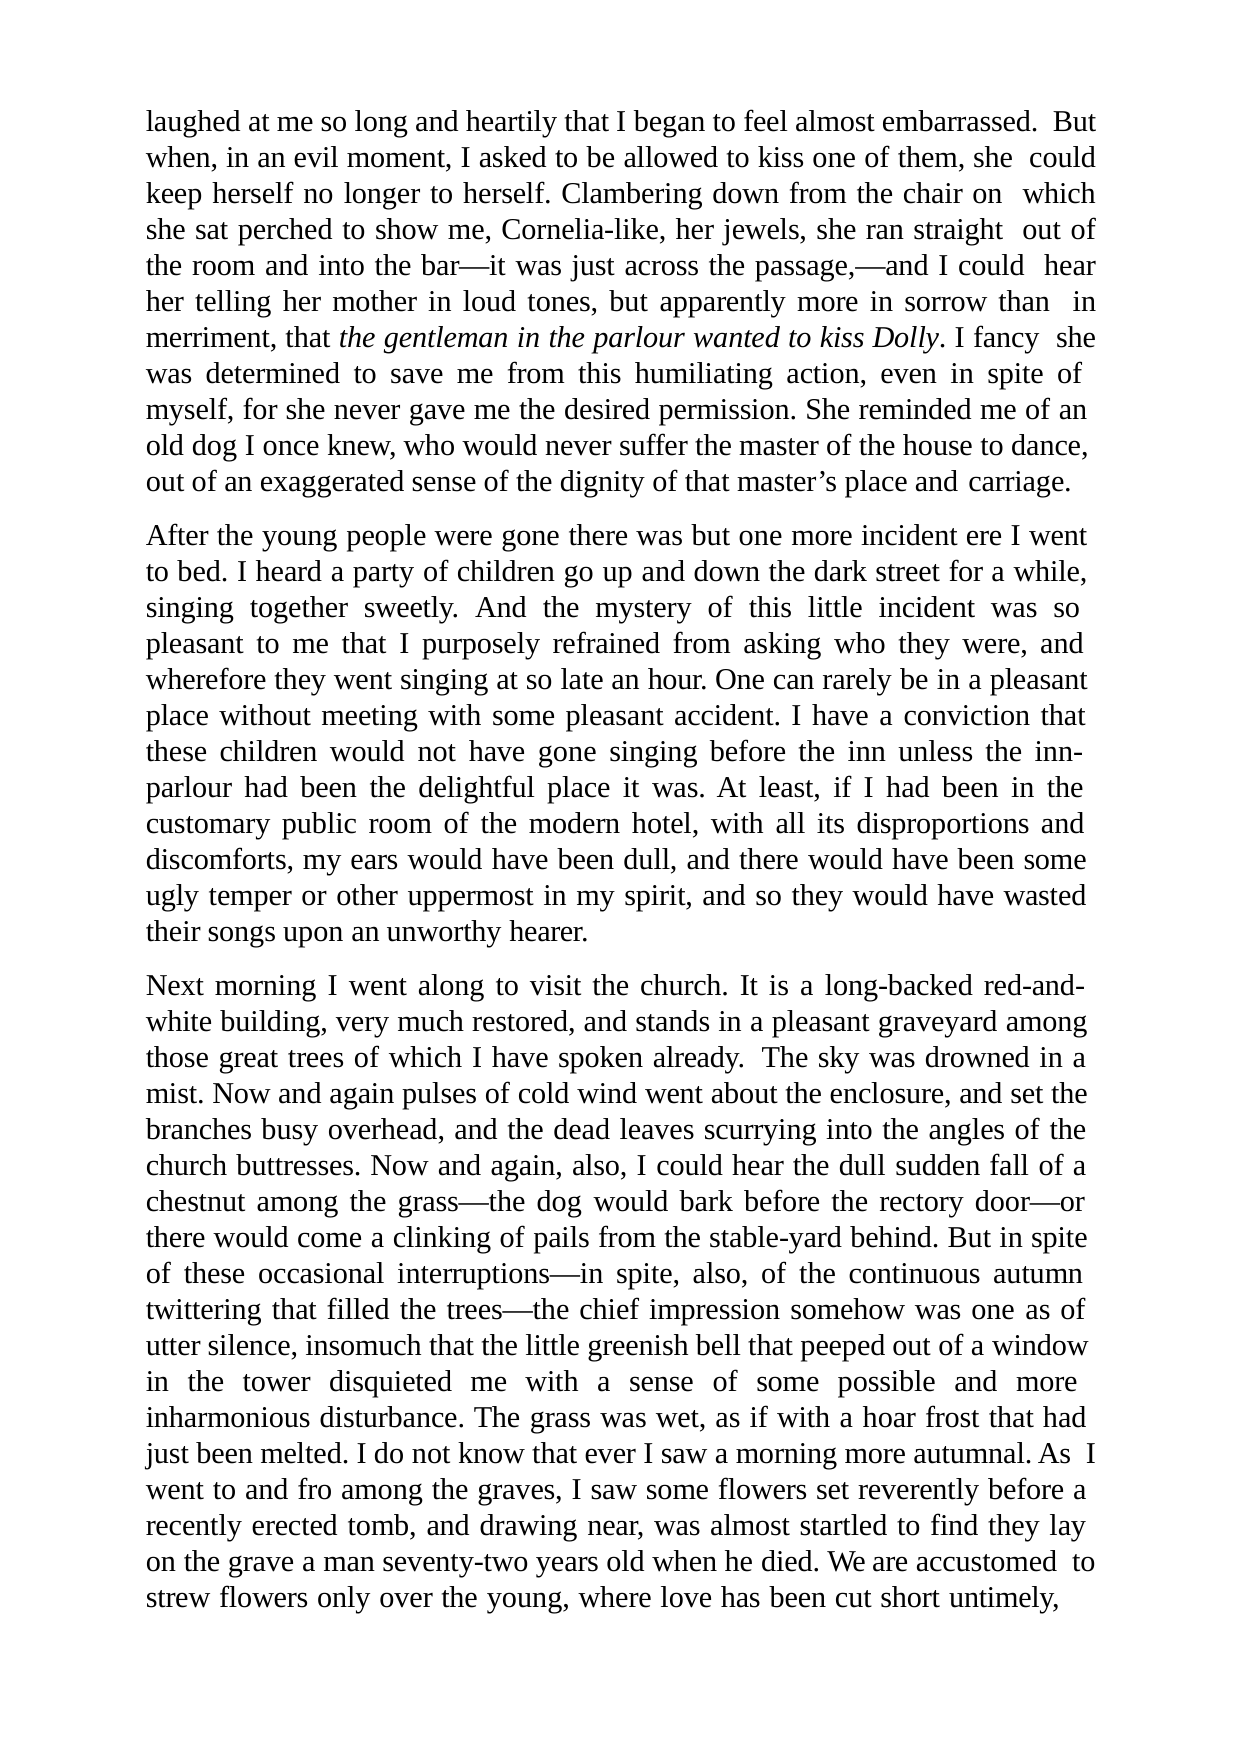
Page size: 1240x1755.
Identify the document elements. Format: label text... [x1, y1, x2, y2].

text_box laughed at me so long and heartily that I began to feel almost embarrassed. But when, in an evil moment, I asked to be allowed to kiss one of them, she could keep herself no longer to herself. Clambering down from the chair on which she sat perched to show me, Cornelia-like, her jewels, she ran straight out of the room and into the bar—it was just across the passage,—and I could hear her telling her mother in loud tones, but apparently more in sorrow than in merriment, that the gentleman in the parlour wanted to kiss Dolly. I fancy she was determined to save me from this humiliating action, even in spite of myself, for she never gave me the desired permission. She reminded me of an old dog I once knew, who would never suffer the master of the house to dance, out of an exaggerated sense of the dignity of that master’s place and carriage. After the young people were gone there was but one more incident ere I went to bed. I heard a party of children go up and down the dark street for a while, singing together sweetly. And the mystery of this little incident was so pleasant to me that I purposely refrained from asking who they were, and wherefore they went singing at so late an hour. One can rarely be in a pleasant place without meeting with some pleasant accident. I have a conviction that these children would not have gone singing before the inn unless the inn- parlour had been the delightful place it was. At least, if I had been in the customary public room of the modern hotel, with all its disproportions and discomforts, my ears would have been dull, and there would have been some ugly temper or other uppermost in my spirit, and so they would have wasted their songs upon an unworthy hearer. Next morning I went along to visit the church. It is a long-backed red-and- white building, very much restored, and stands in a pleasant graveyard among those great trees of which I have spoken already. The sky was drowned in a mist. Now and again pulses of cold wind went about the enclosure, and set the branches busy overhead, and the dead leaves scurrying into the angles of the church buttresses. Now and again, also, I could hear the dull sudden fall of a chestnut among the grass—the dog would bark before the rectory door—or there would come a clinking of pails from the stable-yard behind. But in spite of these occasional interruptions—in spite, also, of the continuous autumn twittering that filled the trees—the chief impression somehow was one as of utter silence, insomuch that the little greenish bell that peeped out of a window in the tower disquieted me with a sense of some possible and more inharmonious disturbance. The grass was wet, as if with a hoar frost that had just been melted. I do not know that ever I saw a morning more autumnal. As I went to and fro among the graves, I saw some flowers set reverently before a recently erected tomb, and drawing near, was almost startled to find they lay on the grave a man seventy-two years old when he died. We are accustomed to strew flowers only over the young, where love has been cut short untimely, [143, 98, 1097, 1614]
